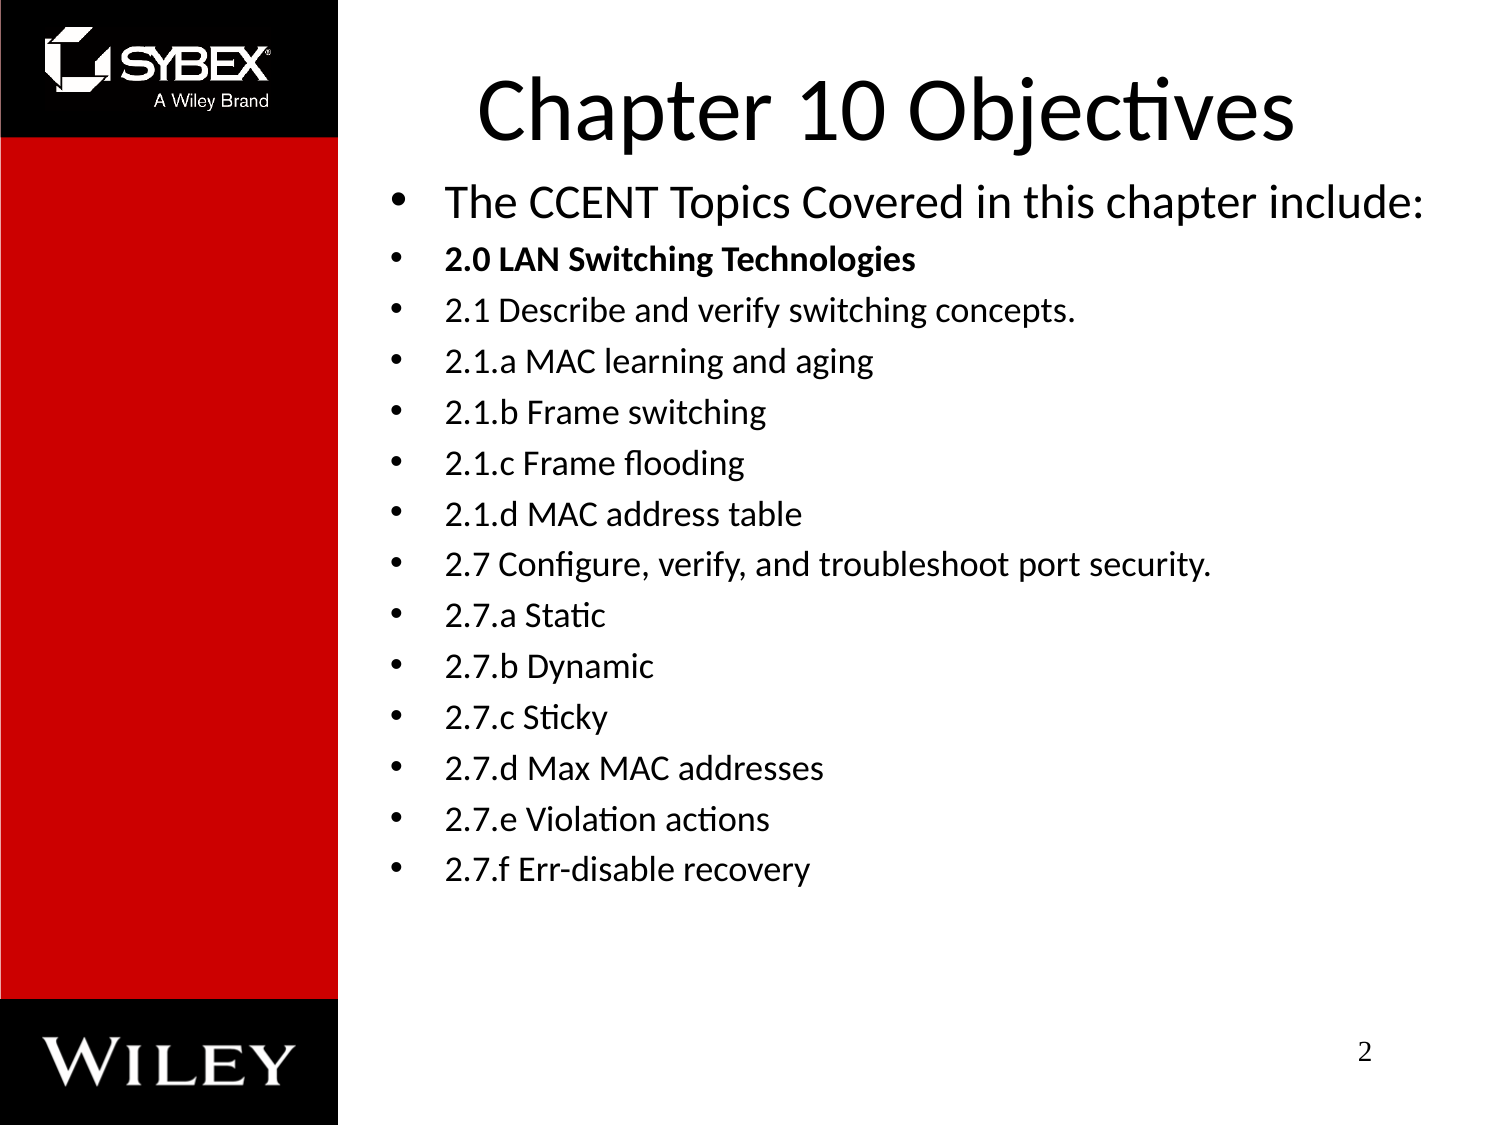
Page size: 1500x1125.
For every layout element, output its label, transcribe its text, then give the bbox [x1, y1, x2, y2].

picture [45, 27, 271, 111]
picture [0, 999, 338, 1125]
list The CCENT Topics Covered in this chapter include: 2.0 LAN Switching Technologies 2.1 Describe and verify switching concepts. 2.1.a MAC learning and aging 2.1.b Frame switching 2.1.c Frame flooding 2.1.d MAC address table 2.7 Configure, verify, and troubleshoot port security. 2.7.a Static 2.7.b Dynamic 2.7.c Sticky 2.7.d Max MAC addresses 2.7.e Violation actions 2.7.f Err-disable recovery [375, 162, 1463, 943]
title Chapter 10 Objectives [350, 10, 1425, 198]
text_box 2 [1262, 1024, 1388, 1100]
